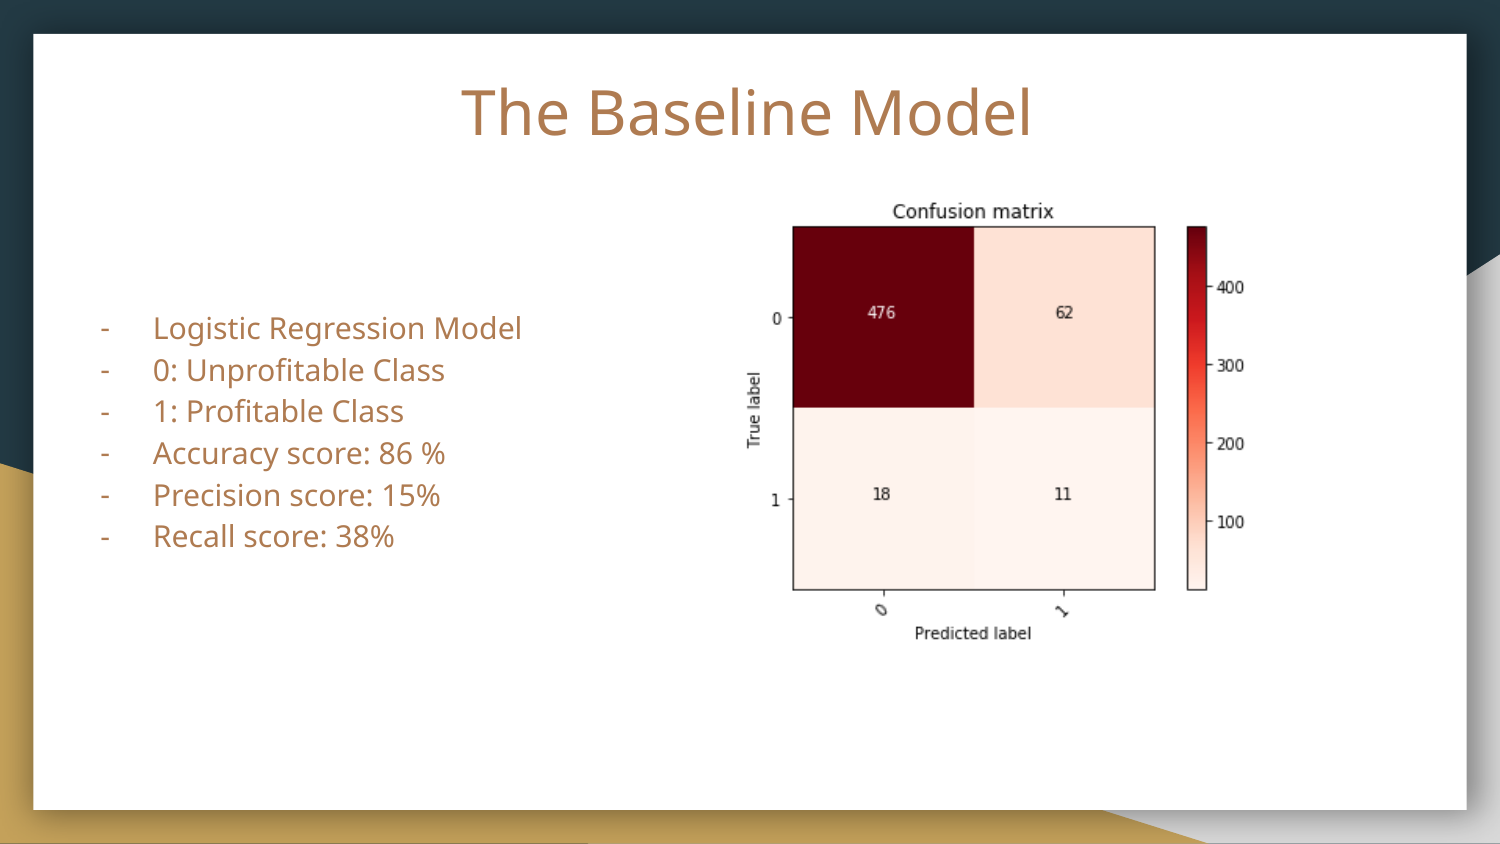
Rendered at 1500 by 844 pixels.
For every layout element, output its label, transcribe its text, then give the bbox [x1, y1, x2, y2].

title The Baseline Model [446, 58, 1054, 163]
list Logistic Regression Model 0: Unprofitable Class 1: Profitable Class Accuracy score: 86 % Precision score: 15% Recall score: 38% [63, 288, 593, 556]
picture [738, 191, 1257, 652]
